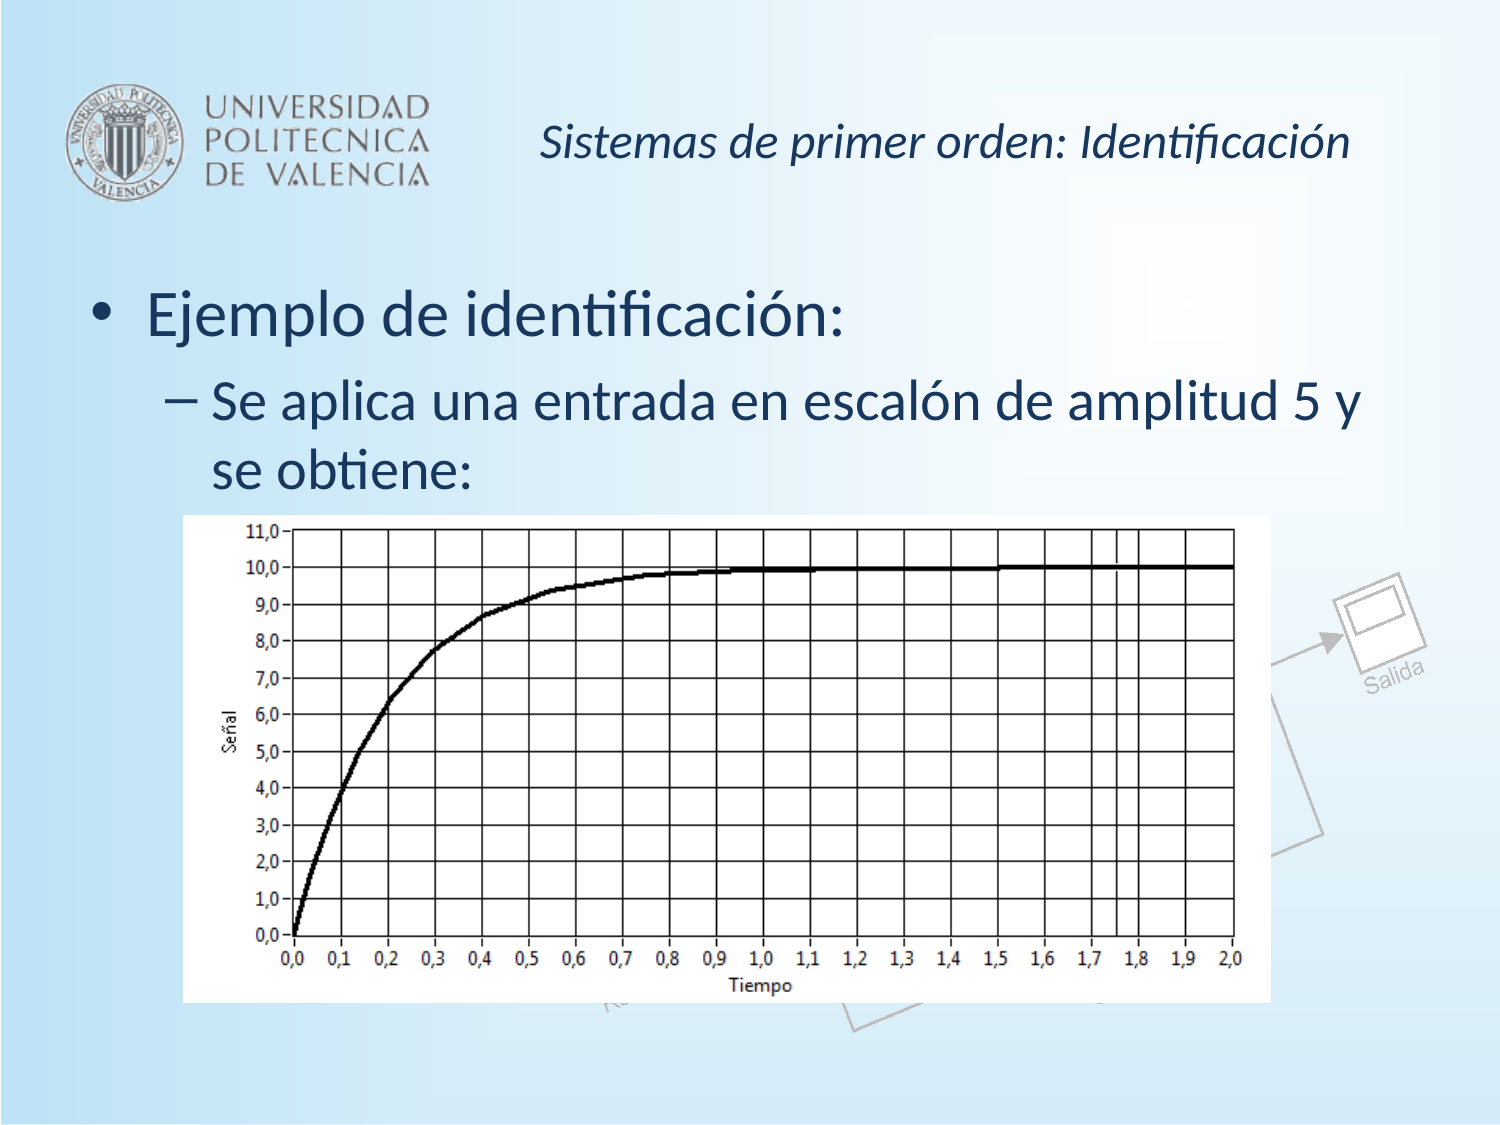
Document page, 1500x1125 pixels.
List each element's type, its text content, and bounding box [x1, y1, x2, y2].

picture [182, 514, 1271, 1003]
picture [64, 78, 429, 208]
title Sistemas de primer orden: Identificación [466, 45, 1425, 233]
list Ejemplo de identificación: Se aplica una entrada en escalón de amplitud 5 y se obtiene: [75, 262, 1425, 1005]
